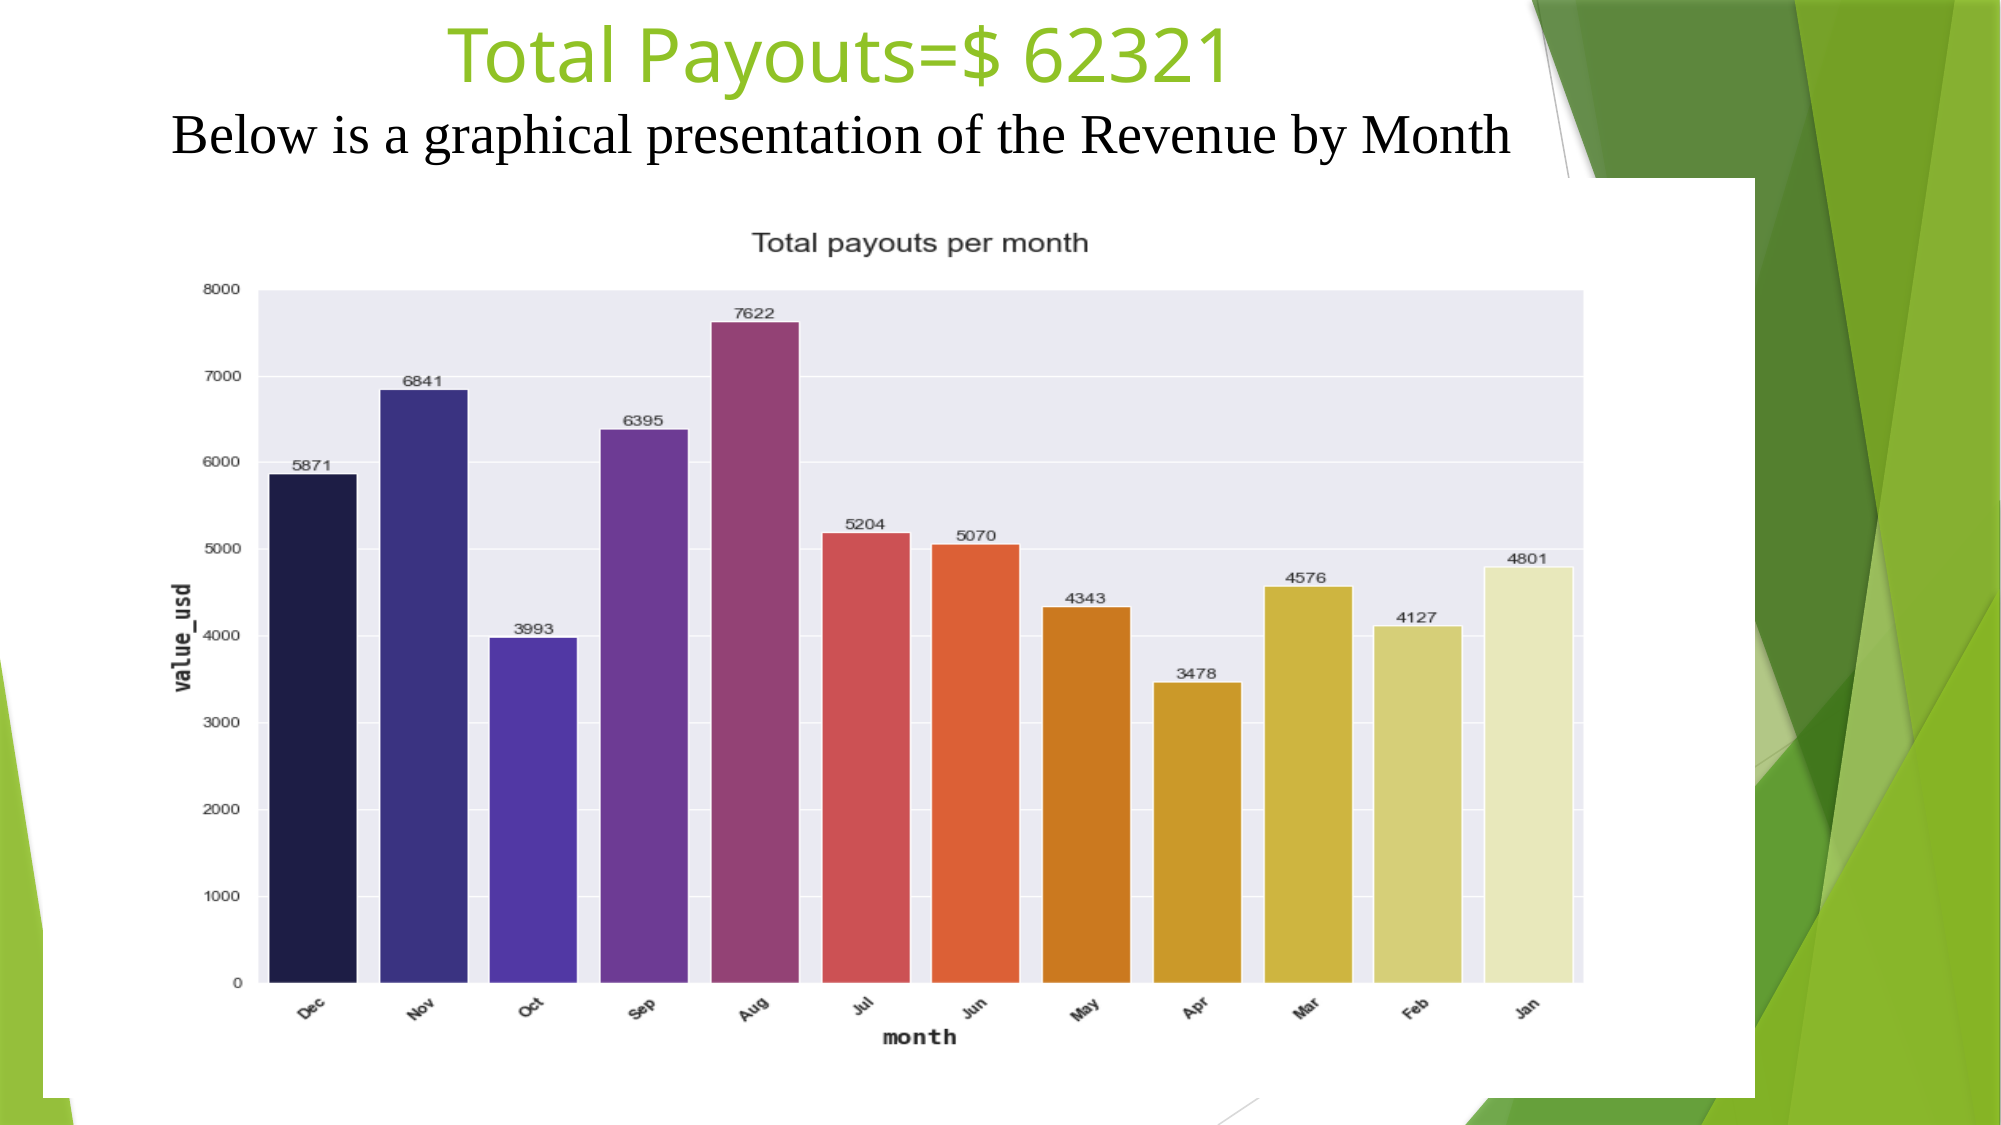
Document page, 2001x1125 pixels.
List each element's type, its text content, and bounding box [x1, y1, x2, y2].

title Total Payouts=$ 62321 Below is a graphical presentation of the Revenue by Month [137, 0, 1548, 177]
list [42, 177, 1755, 1099]
